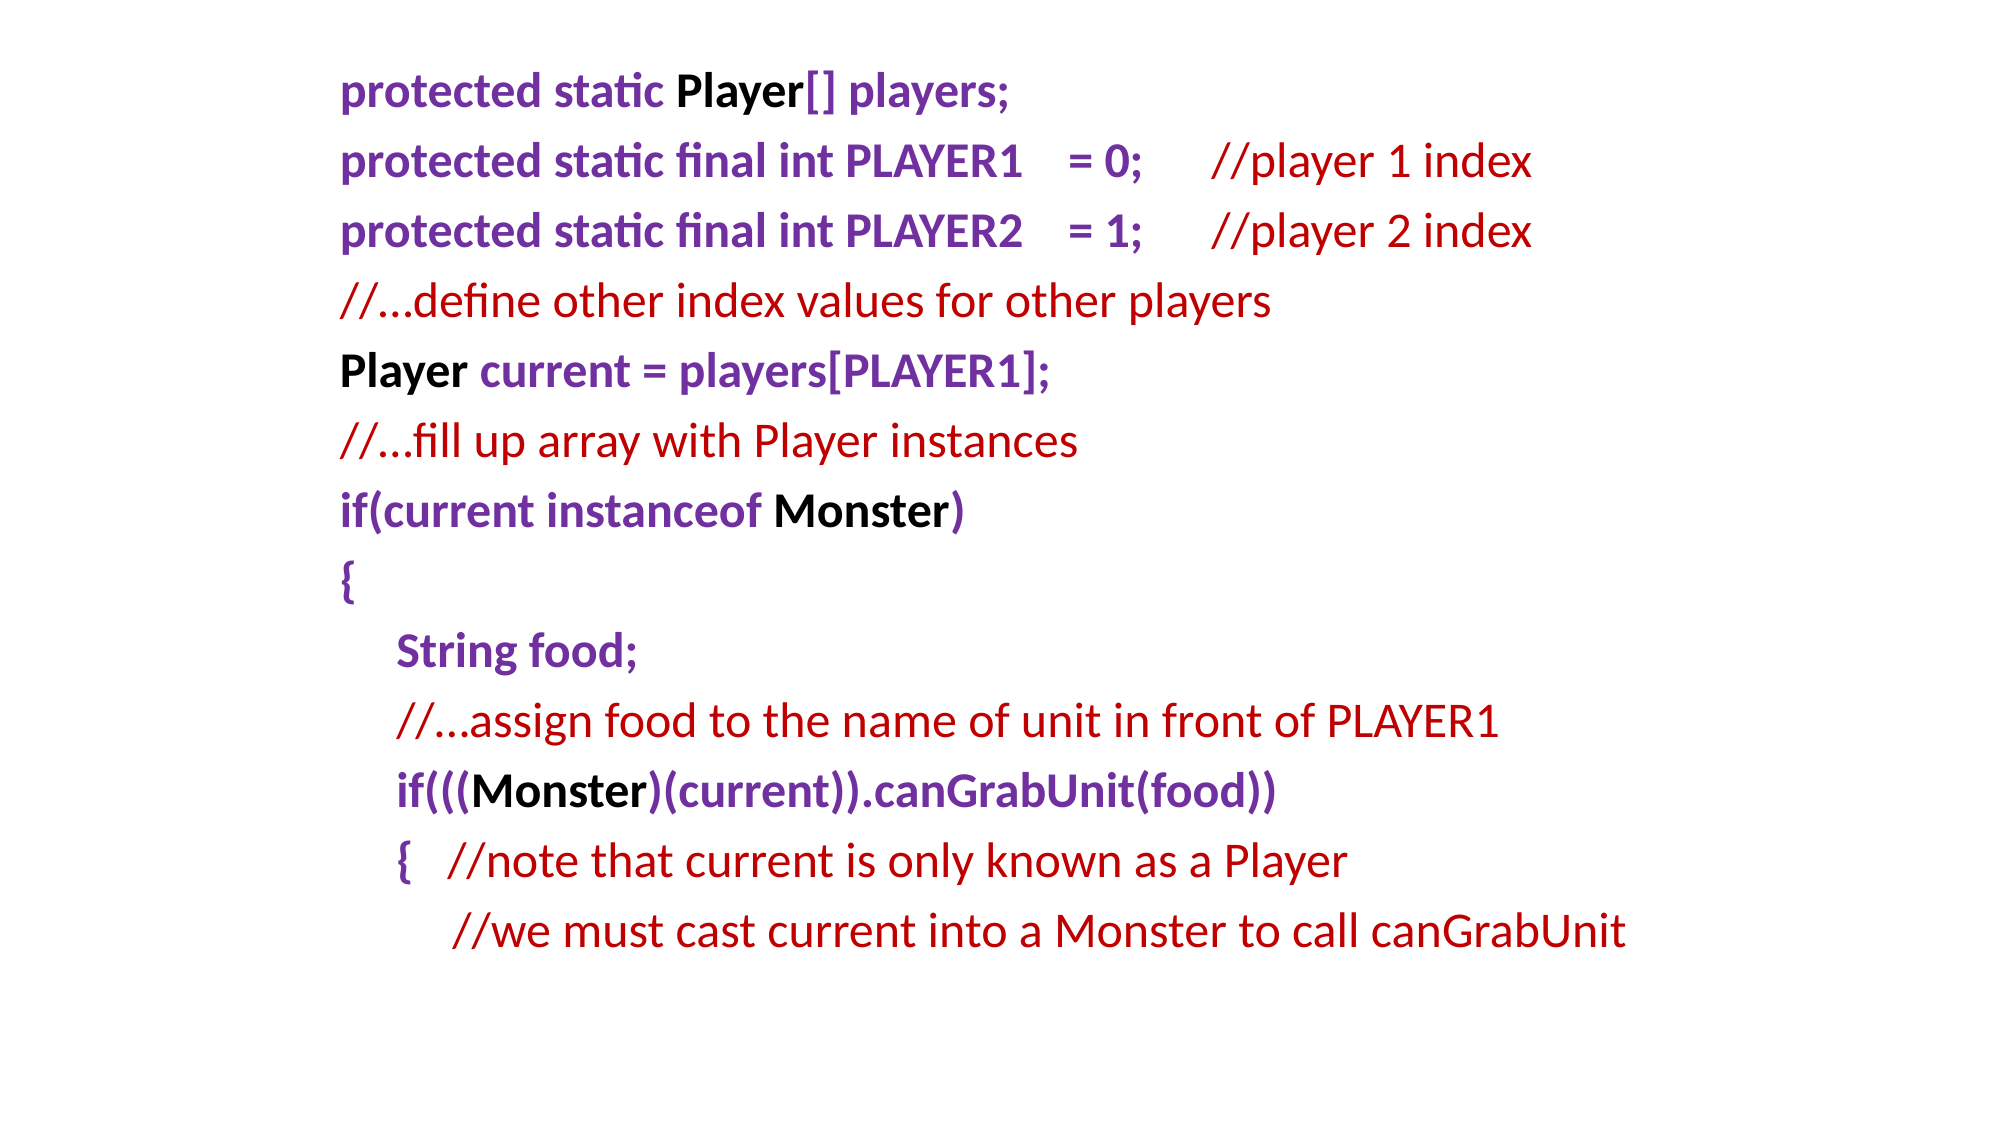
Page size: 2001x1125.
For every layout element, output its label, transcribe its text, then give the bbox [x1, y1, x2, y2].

list protected static Player[] players; protected static final int PLAYER1 = 0; //player 1 index protected static final int PLAYER2 = 1; //player 2 index //…define other index values for other players Player current = players[PLAYER1]; //…fill up array with Player instances if(current instanceof Monster) { String food; //…assign food to the name of unit in front of PLAYER1 if(((Monster)(current)).canGrabUnit(food)) { //note that current is only known as a Player //we must cast current into a Monster to call canGrabUnit [324, 50, 1688, 1075]
